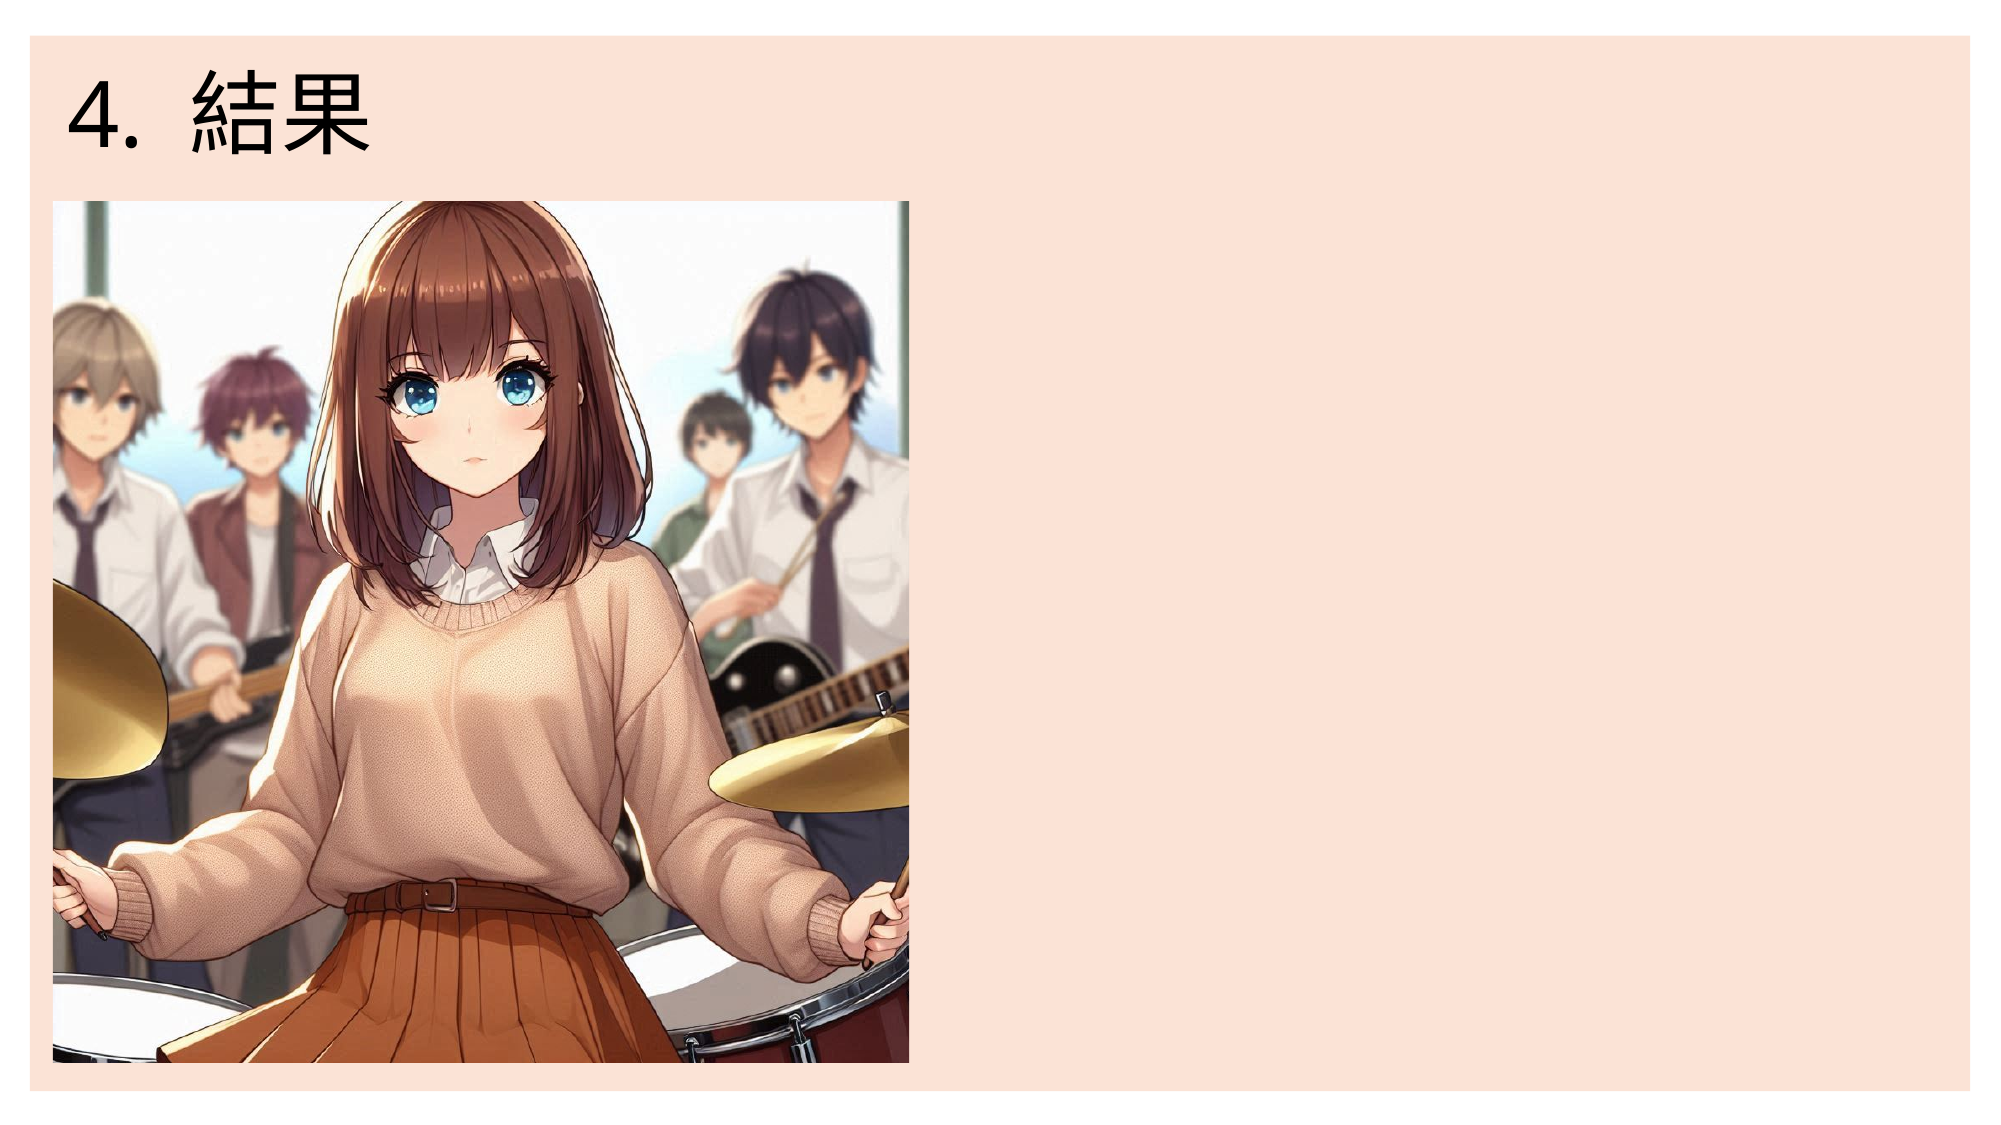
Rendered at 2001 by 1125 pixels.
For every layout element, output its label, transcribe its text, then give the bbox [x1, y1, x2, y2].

picture [52, 201, 910, 1063]
text_box 4. 結果 [52, 48, 501, 174]
text_box [28, 34, 1972, 1093]
text_box [0, 0, 2000, 1125]
